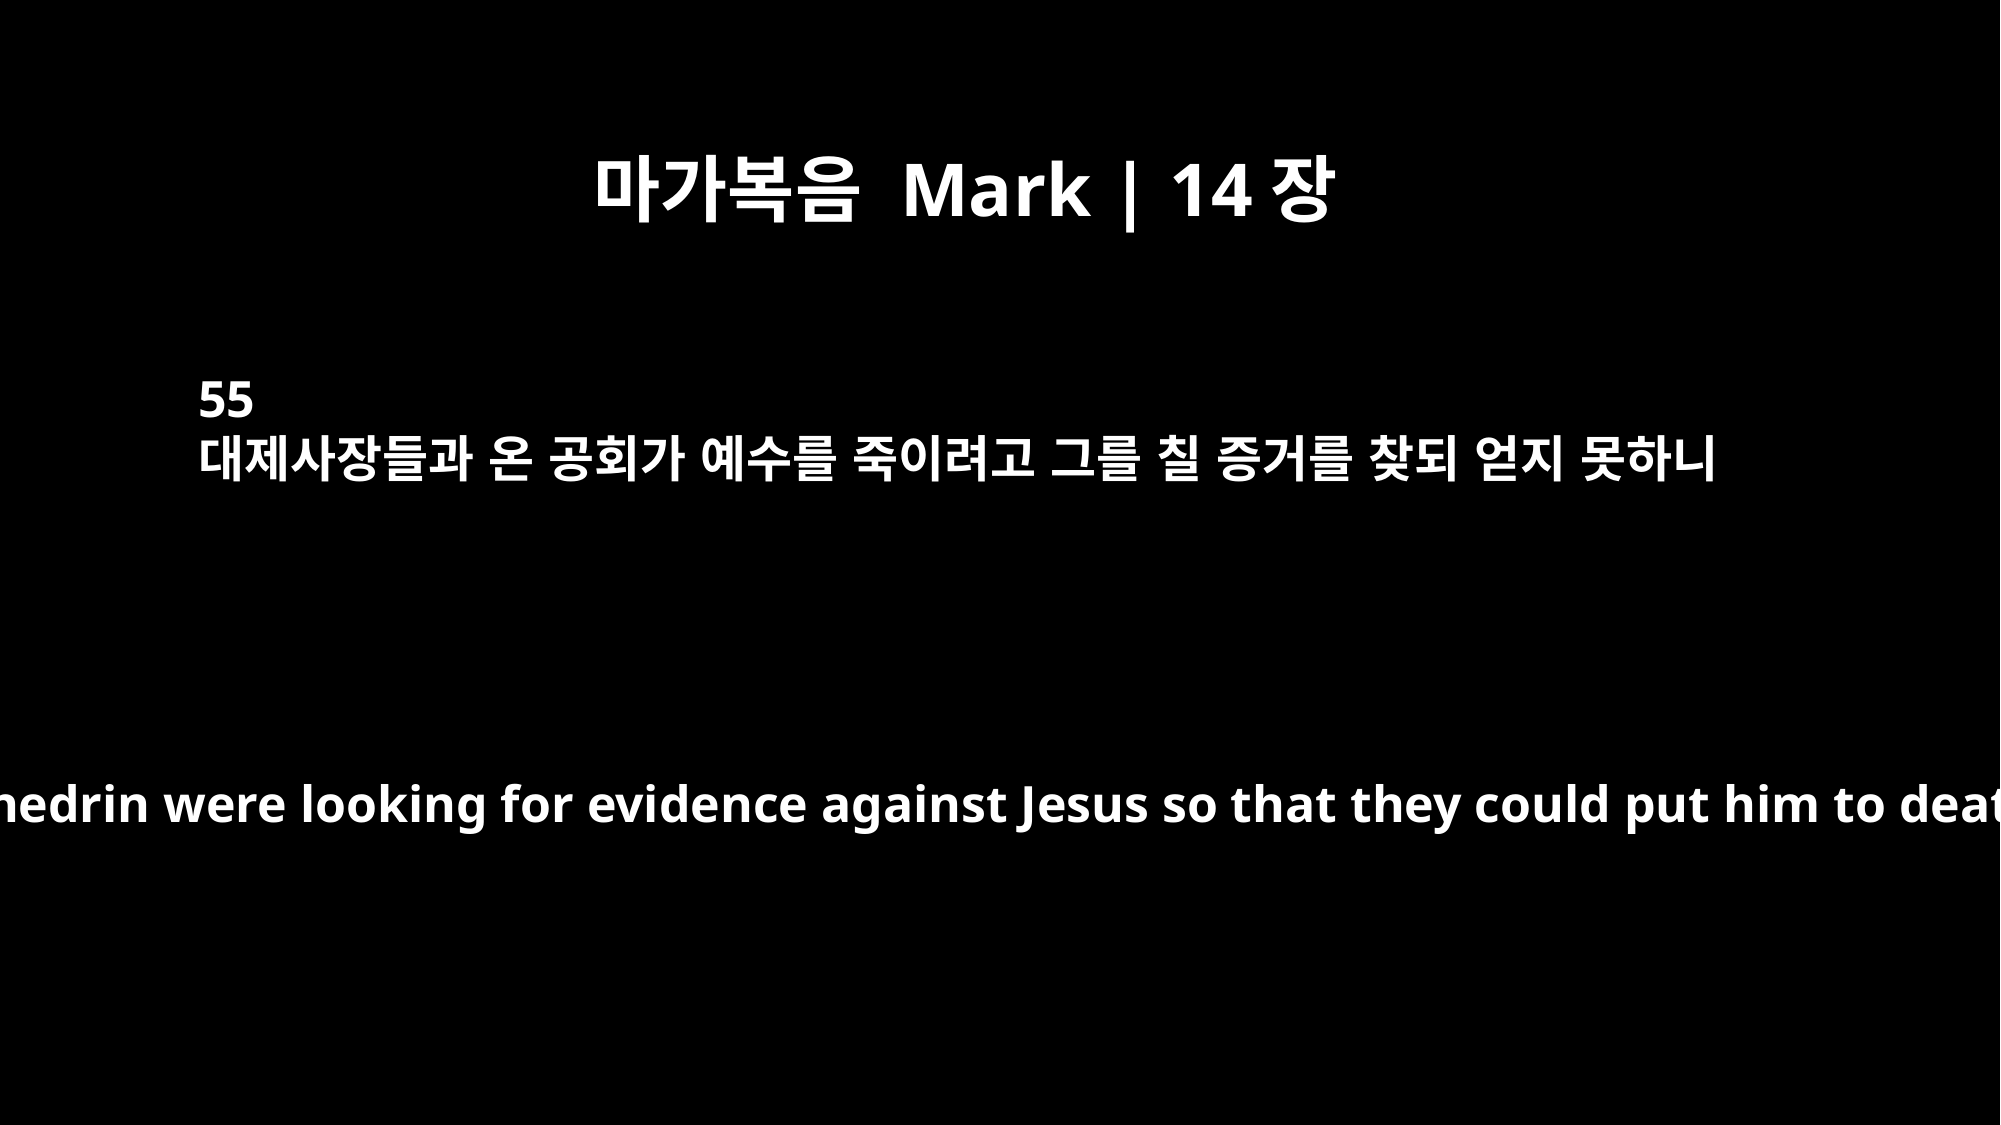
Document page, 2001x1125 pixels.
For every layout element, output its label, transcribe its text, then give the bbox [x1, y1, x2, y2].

text_box The chief priests and the whole Sanhedrin were looking for evidence against Jesus so that they could put him to death, but they did not find any. [0, 764, 2000, 840]
text_box 마가복음 Mark | 14장 [578, 136, 1354, 239]
text_box 55 대제사장들과 온 공회가 예수를 죽이려고 그를 칠 증거를 찾되 얻지 못하니 [183, 359, 1734, 495]
